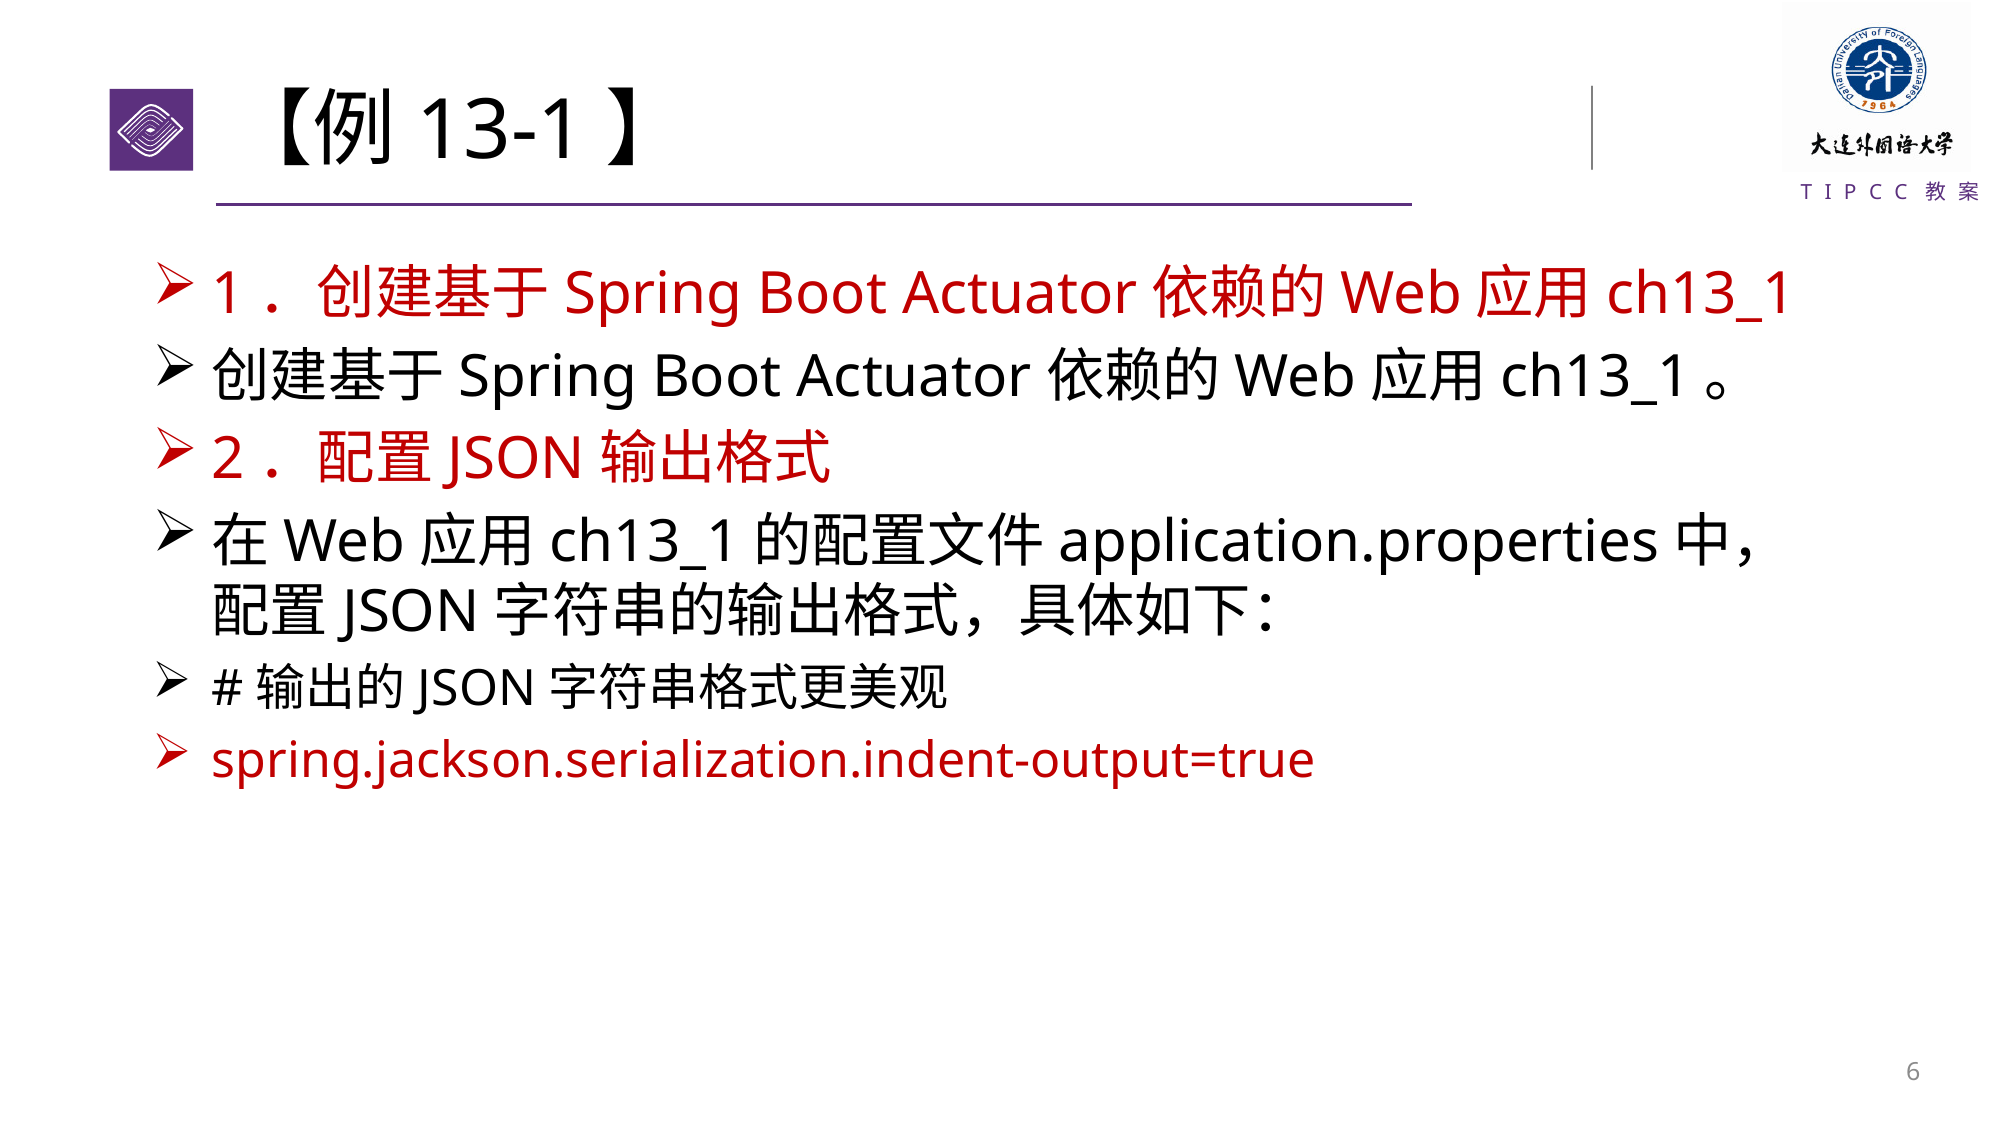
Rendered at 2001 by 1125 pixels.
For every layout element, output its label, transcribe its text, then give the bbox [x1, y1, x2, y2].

slide_number 5 [1485, 1042, 1936, 1103]
picture [1782, 2, 1971, 172]
title 【例13-1】 [214, 59, 1564, 205]
list 1．创建基于Spring Boot Actuator依赖的Web应用ch13_1 创建基于Spring Boot Actuator依赖的Web应用ch13_1。 2．配置JSON输出格式 在Web应用ch13_1的配置文件application.properties中，配置JSON字符串的输出格式，具体如下： #输出的JSON字符串格式更美观 spring.jackson.serialization.indent-output=true [137, 247, 1863, 1001]
